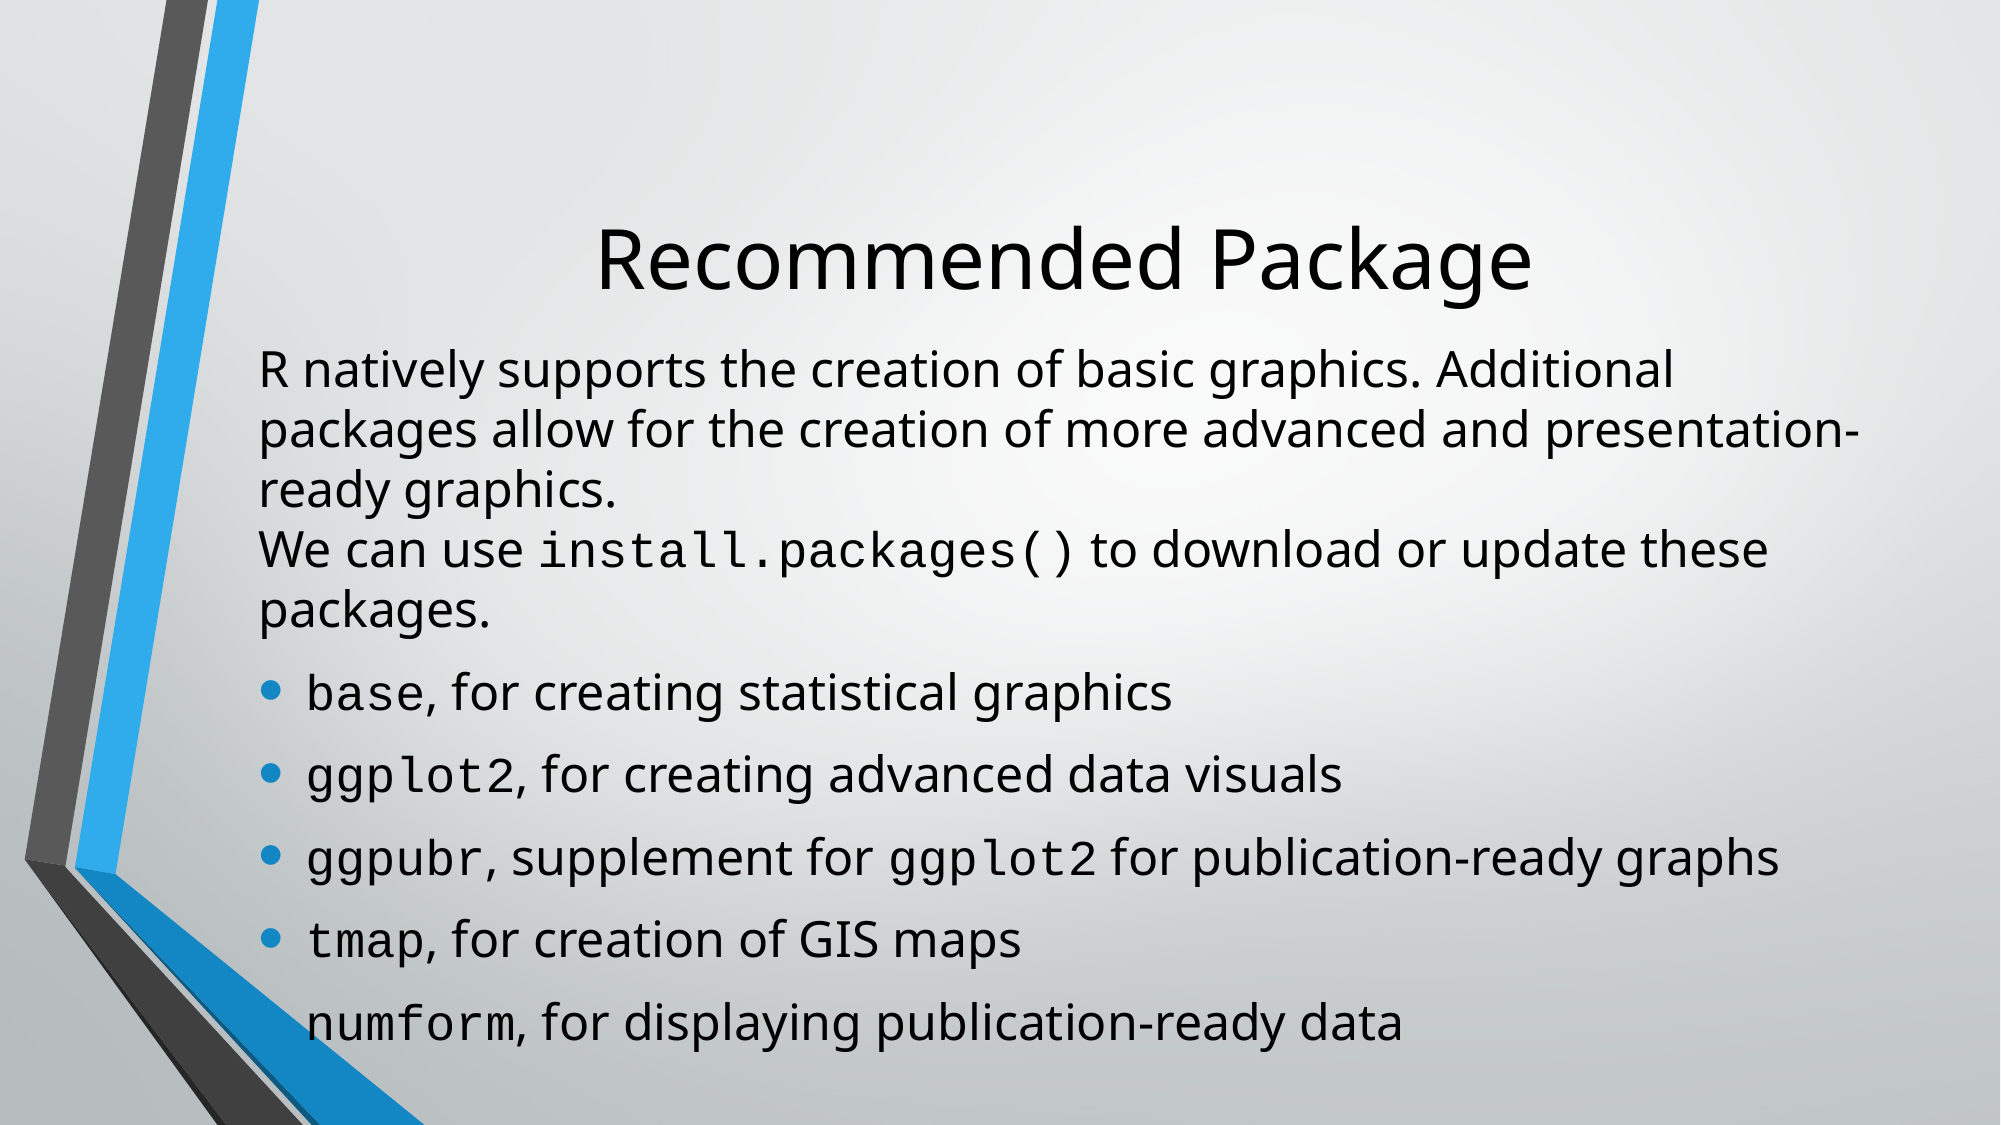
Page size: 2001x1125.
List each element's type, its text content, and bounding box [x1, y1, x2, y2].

list R natively supports the creation of basic graphics. Additional packages allow for the creation of more advanced and presentation-ready graphics. We can use install.packages() to download or update these packages. base, for creating statistical graphics ggplot2, for creating advanced data visuals ggpubr, supplement for ggplot2 for publication-ready graphs tmap, for creation of GIS maps numform, for displaying publication-ready data [243, 437, 1887, 950]
title Recommended Package [243, 112, 1887, 400]
